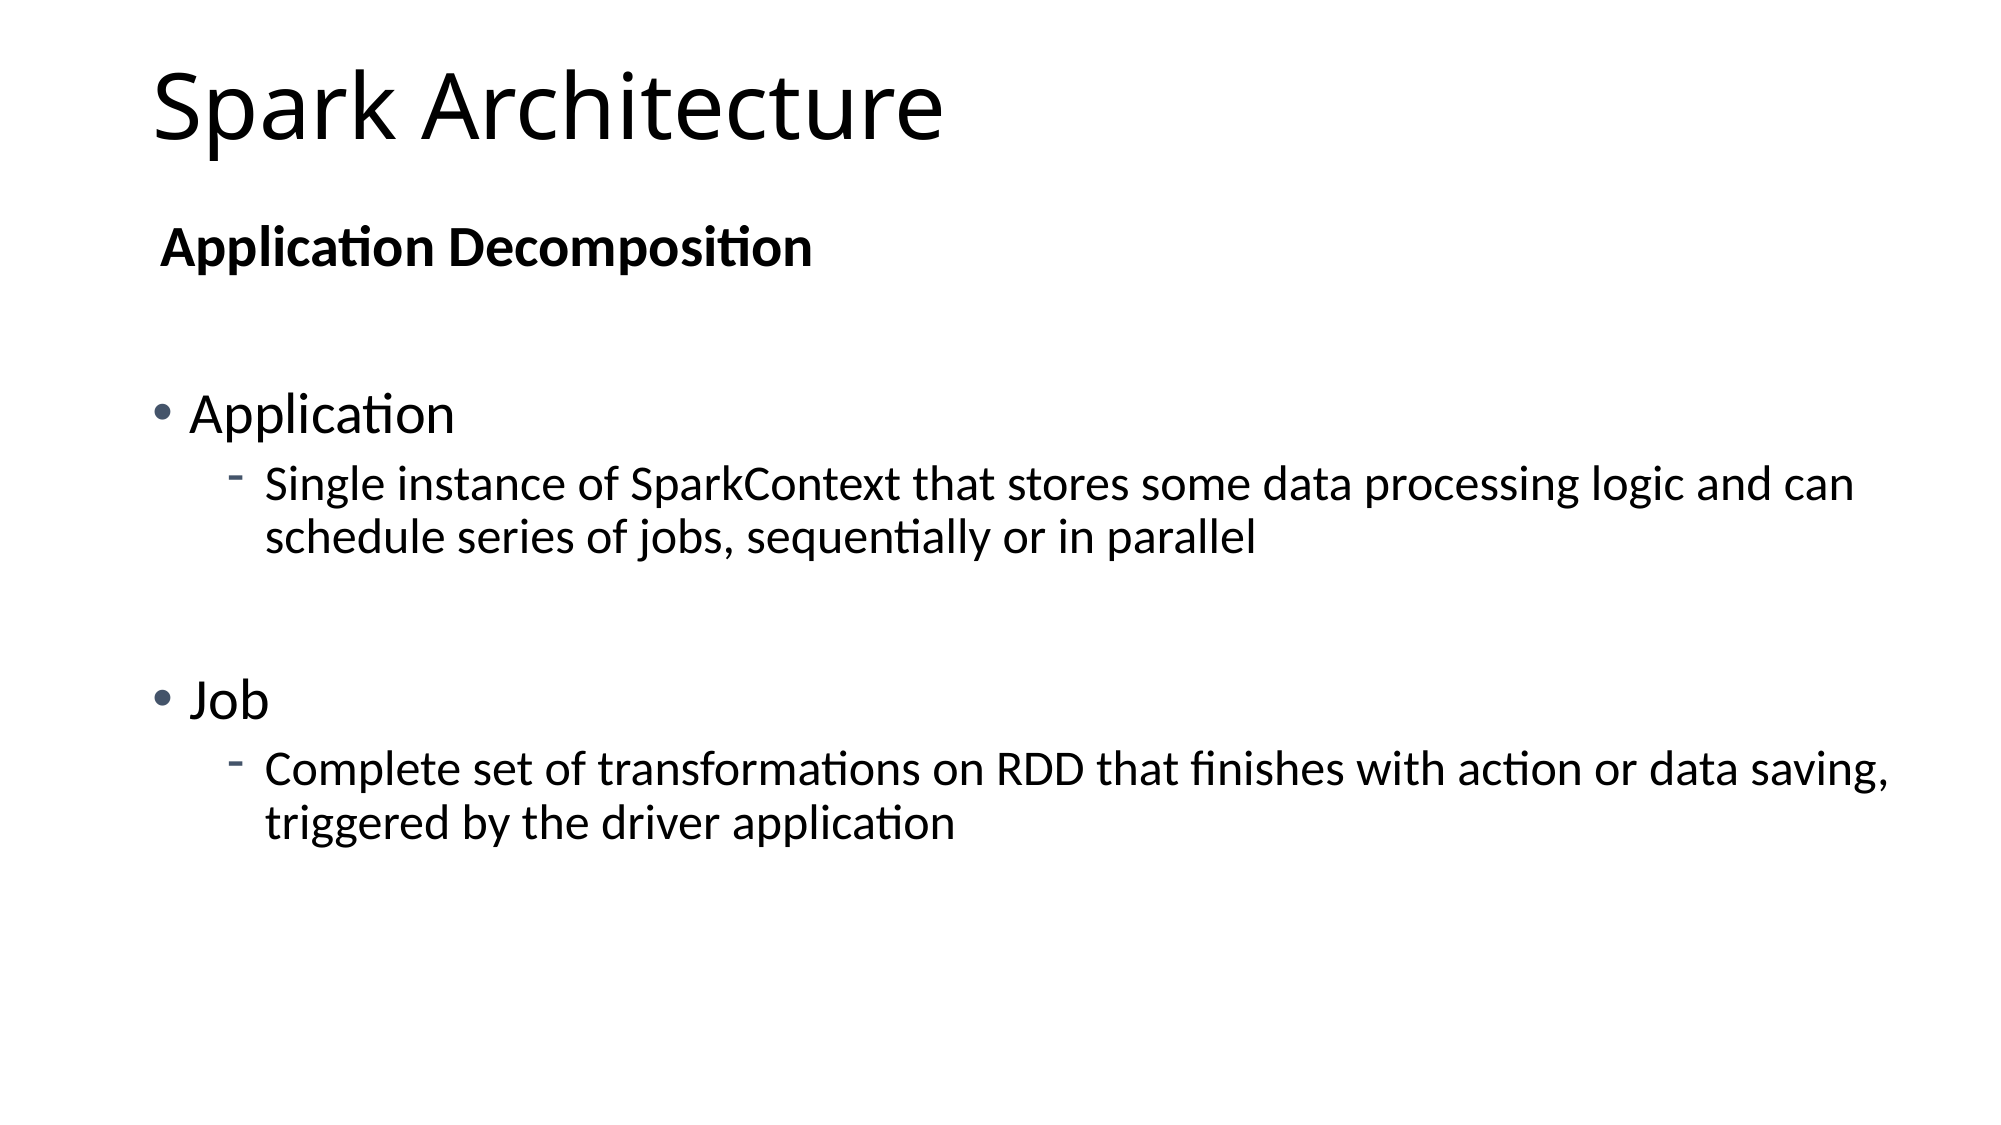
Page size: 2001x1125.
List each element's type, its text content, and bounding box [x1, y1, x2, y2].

list Application Decomposition Application Single instance of SparkContext that stores some data processing logic and can schedule series of jobs, sequentially or in parallel Job Complete set of transformations on RDD that finishes with action or data saving, triggered by the driver application [137, 208, 1919, 1014]
title Spark Architecture [137, 41, 1863, 178]
